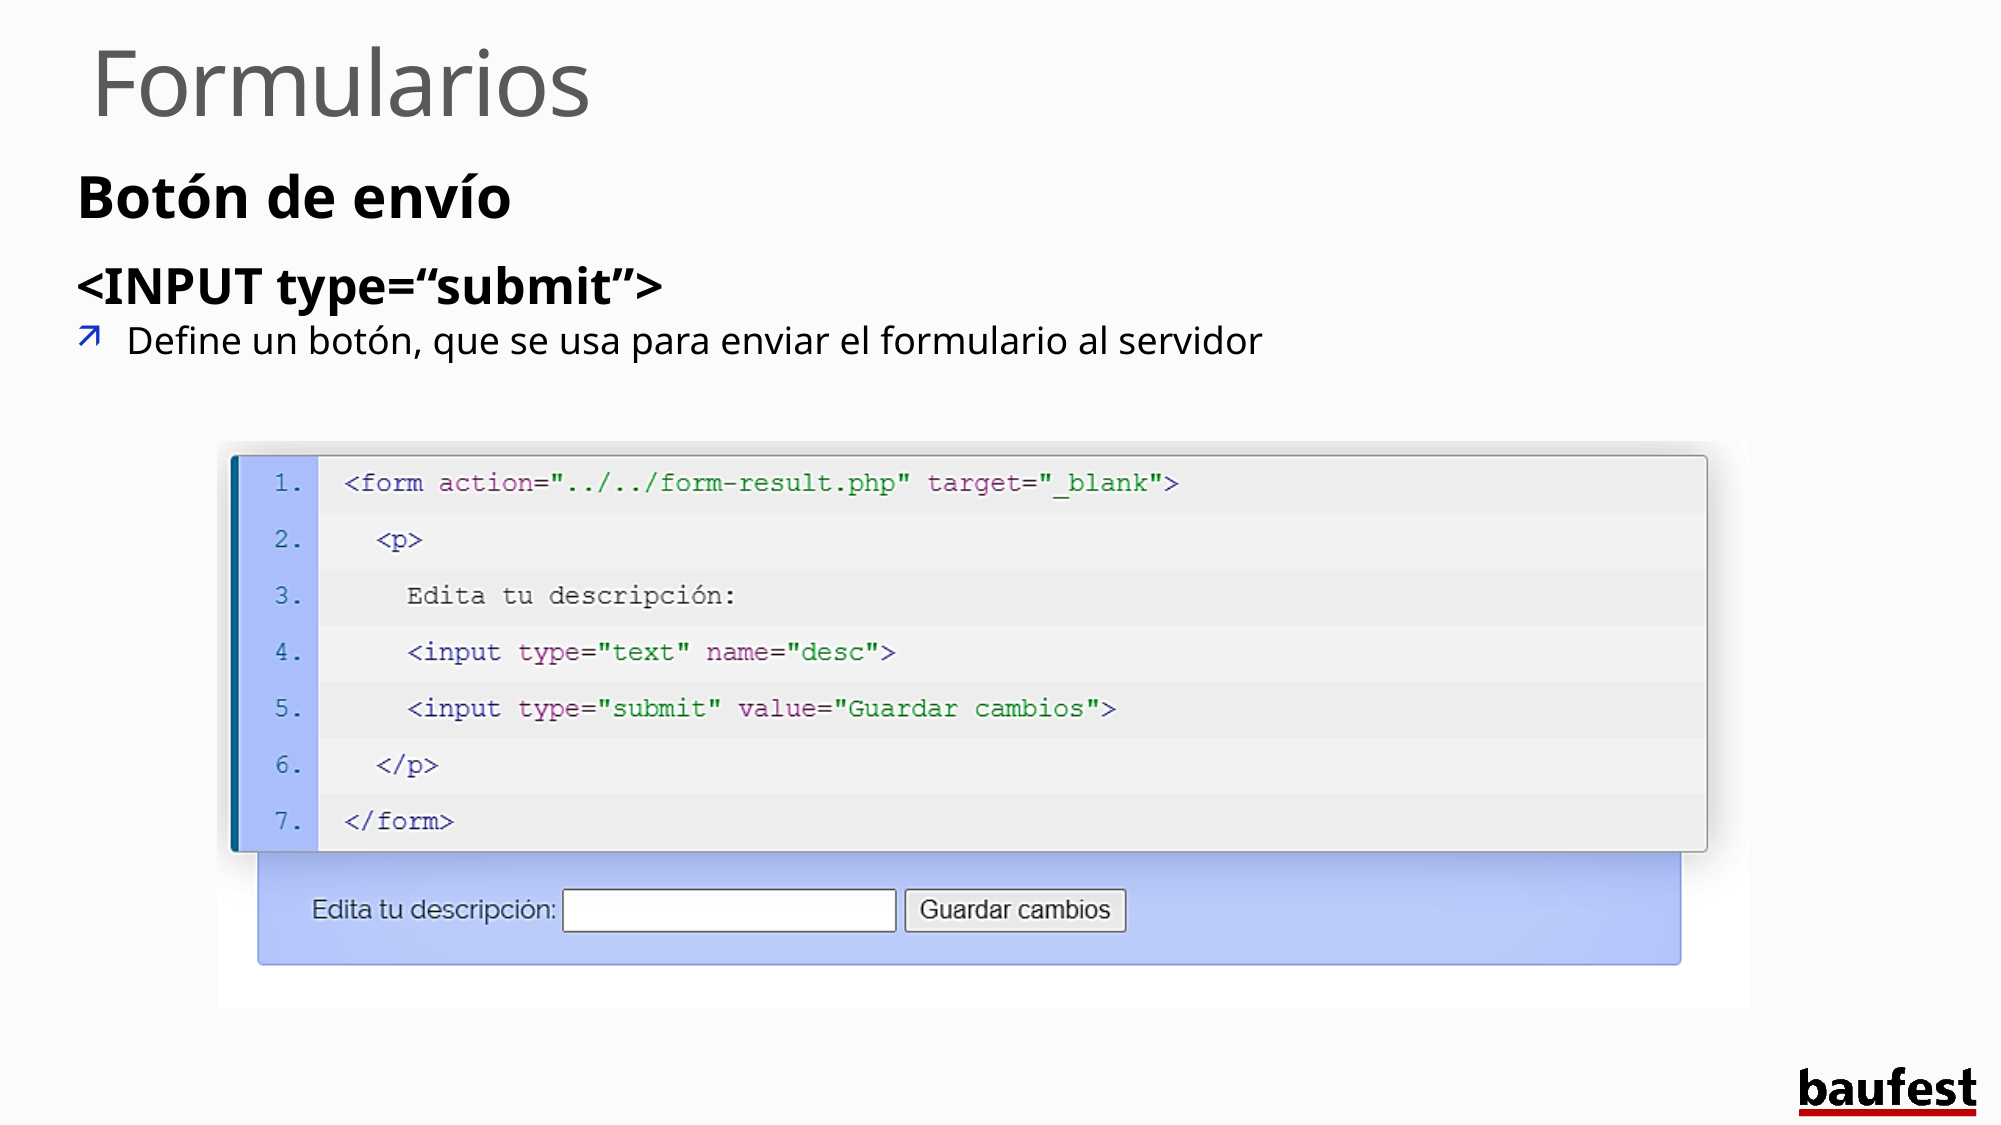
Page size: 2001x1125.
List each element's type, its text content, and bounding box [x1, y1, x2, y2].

picture [217, 441, 1749, 1008]
text_box <INPUT type=“submit”> Define un botón, que se usa para enviar el formulario al servidor [76, 279, 1890, 411]
title Formularios [90, 37, 1920, 138]
text_box Botón de envío [76, 167, 1890, 279]
picture [1799, 1066, 1977, 1117]
